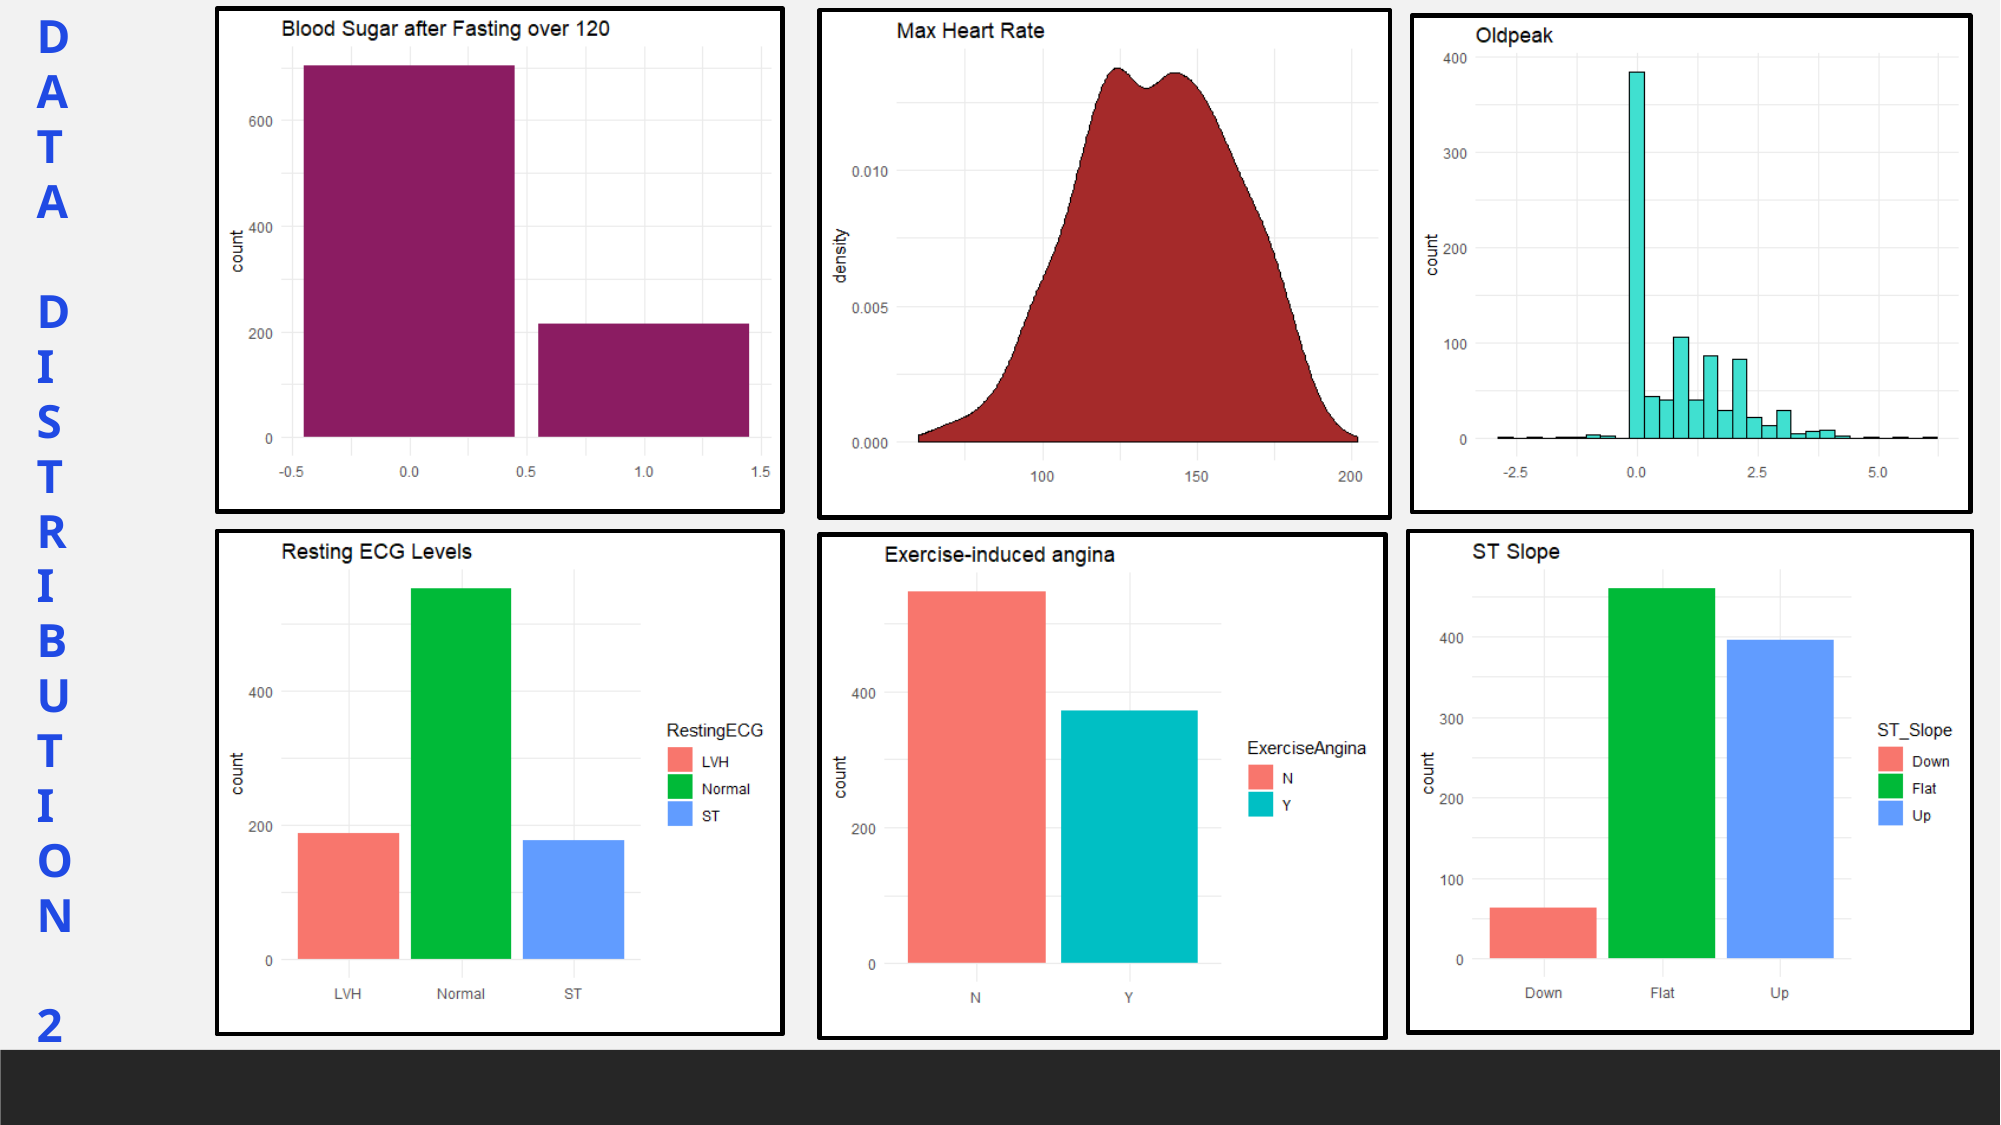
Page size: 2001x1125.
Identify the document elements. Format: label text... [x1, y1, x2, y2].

picture [218, 10, 781, 510]
picture [821, 536, 1384, 1037]
picture [1409, 532, 1971, 1031]
picture [218, 532, 781, 1033]
picture [821, 11, 1389, 516]
text_box D A T A D I S T R I B U T I O N 2 [21, 0, 583, 1105]
picture [1413, 17, 1969, 511]
